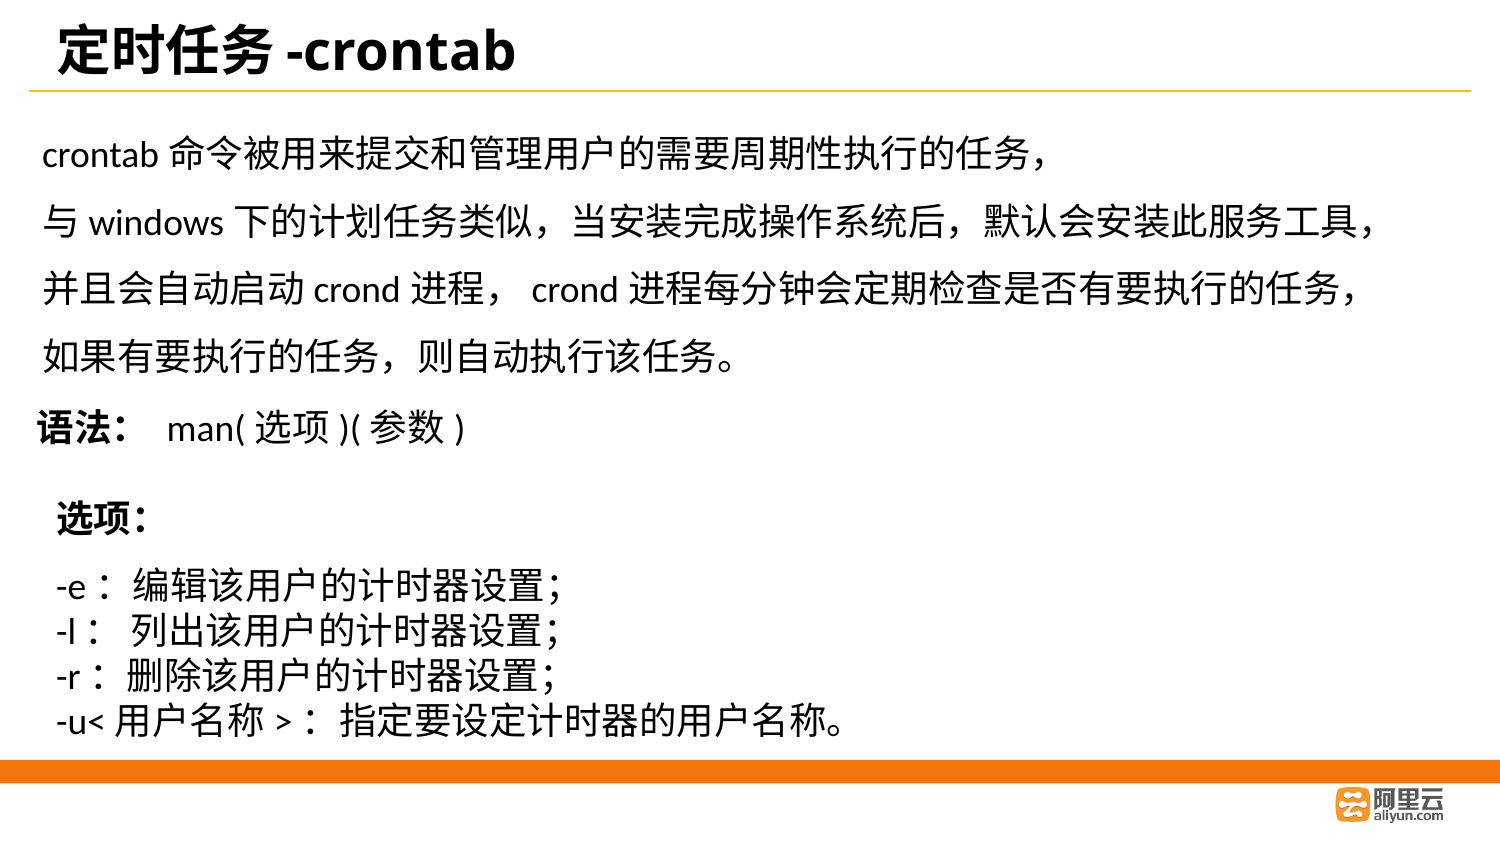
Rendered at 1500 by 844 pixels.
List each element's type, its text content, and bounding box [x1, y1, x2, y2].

title 定时任务-crontab [41, 8, 1471, 90]
picture [1335, 784, 1443, 824]
text_box 语法： man(选项)(参数) [21, 396, 481, 457]
text_box 选项： -e：编辑该用户的计时器设置； -l： 列出该用户的计时器设置； -r：删除该用户的计时器设置； -u<用户名称>：指定要设定计时器的用户名称。 [41, 464, 975, 750]
text_box crontab命令被用来提交和管理用户的需要周期性执行的任务， 与windows下的计划任务类似，当安装完成操作系统后，默认会安装此服务工具， 并且会自动启动crond进程，crond进程每分钟会定期检查是否有要执行的任务， 如果有要执行的任务，则自动执行该任务。 [27, 100, 1411, 386]
